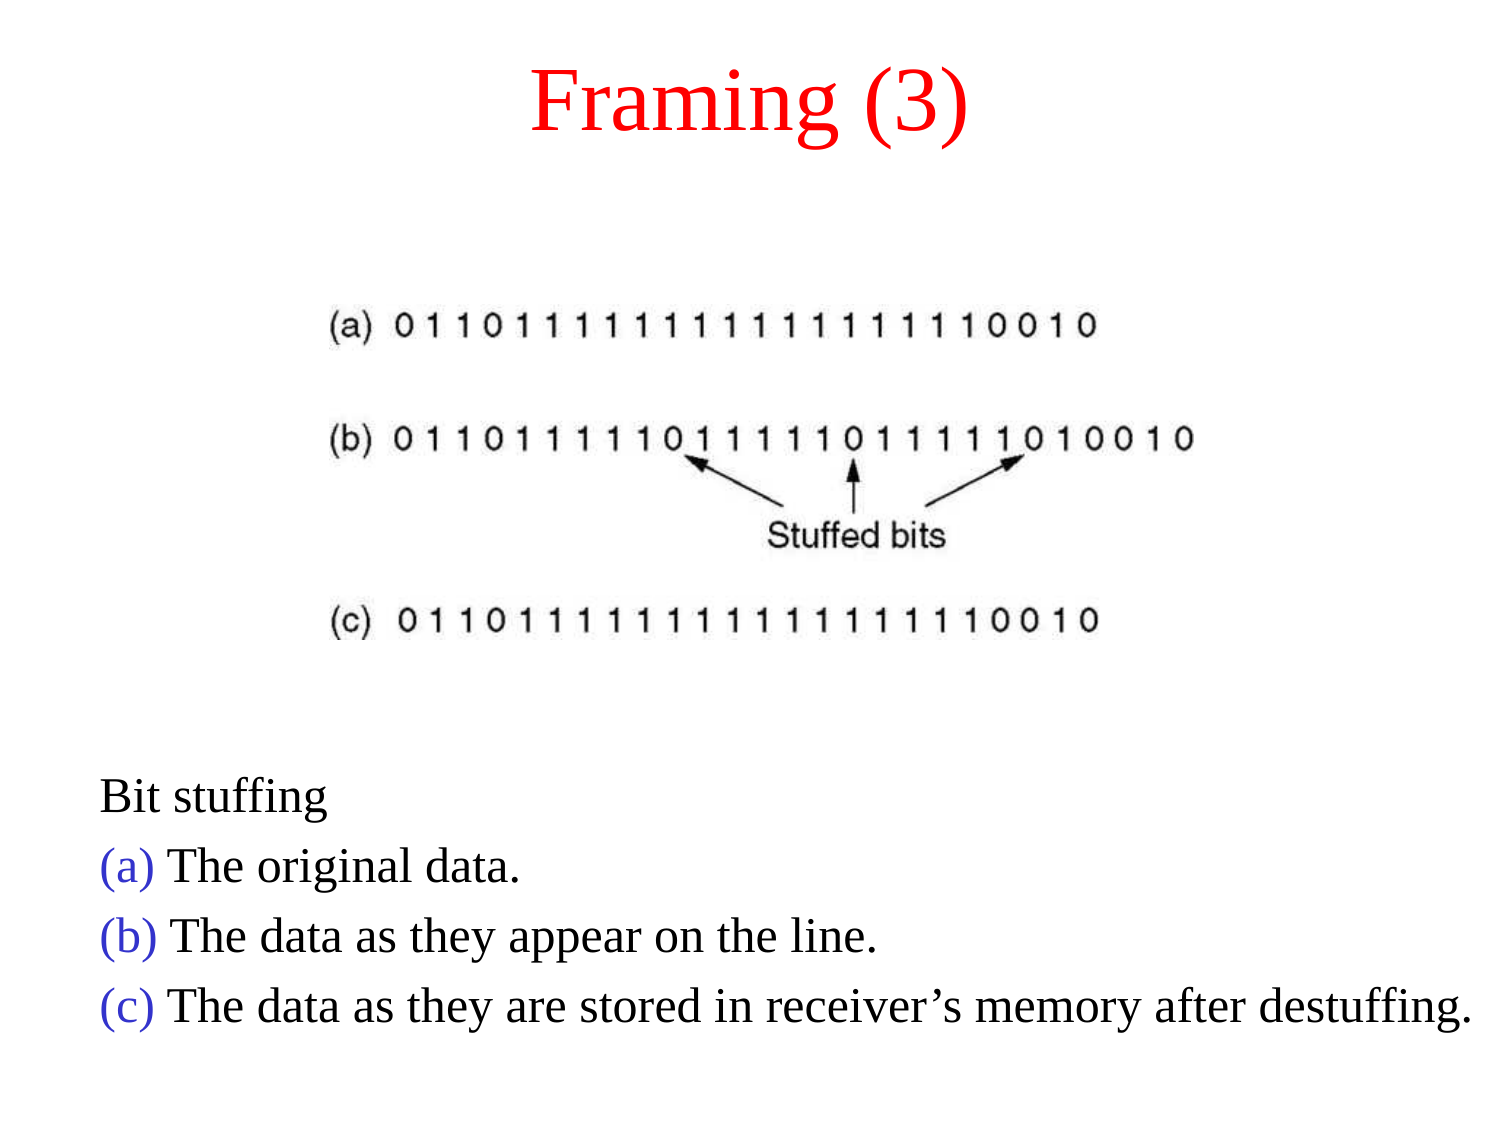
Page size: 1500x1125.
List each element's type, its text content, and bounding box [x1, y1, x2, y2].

list Bit stuffing (a) The original data. (b) The data as they appear on the line. (c) The data as they are stored in receiver’s memory after destuffing. [84, 755, 1500, 1074]
title Framing (3) [0, 0, 1500, 188]
picture [329, 304, 1194, 641]
